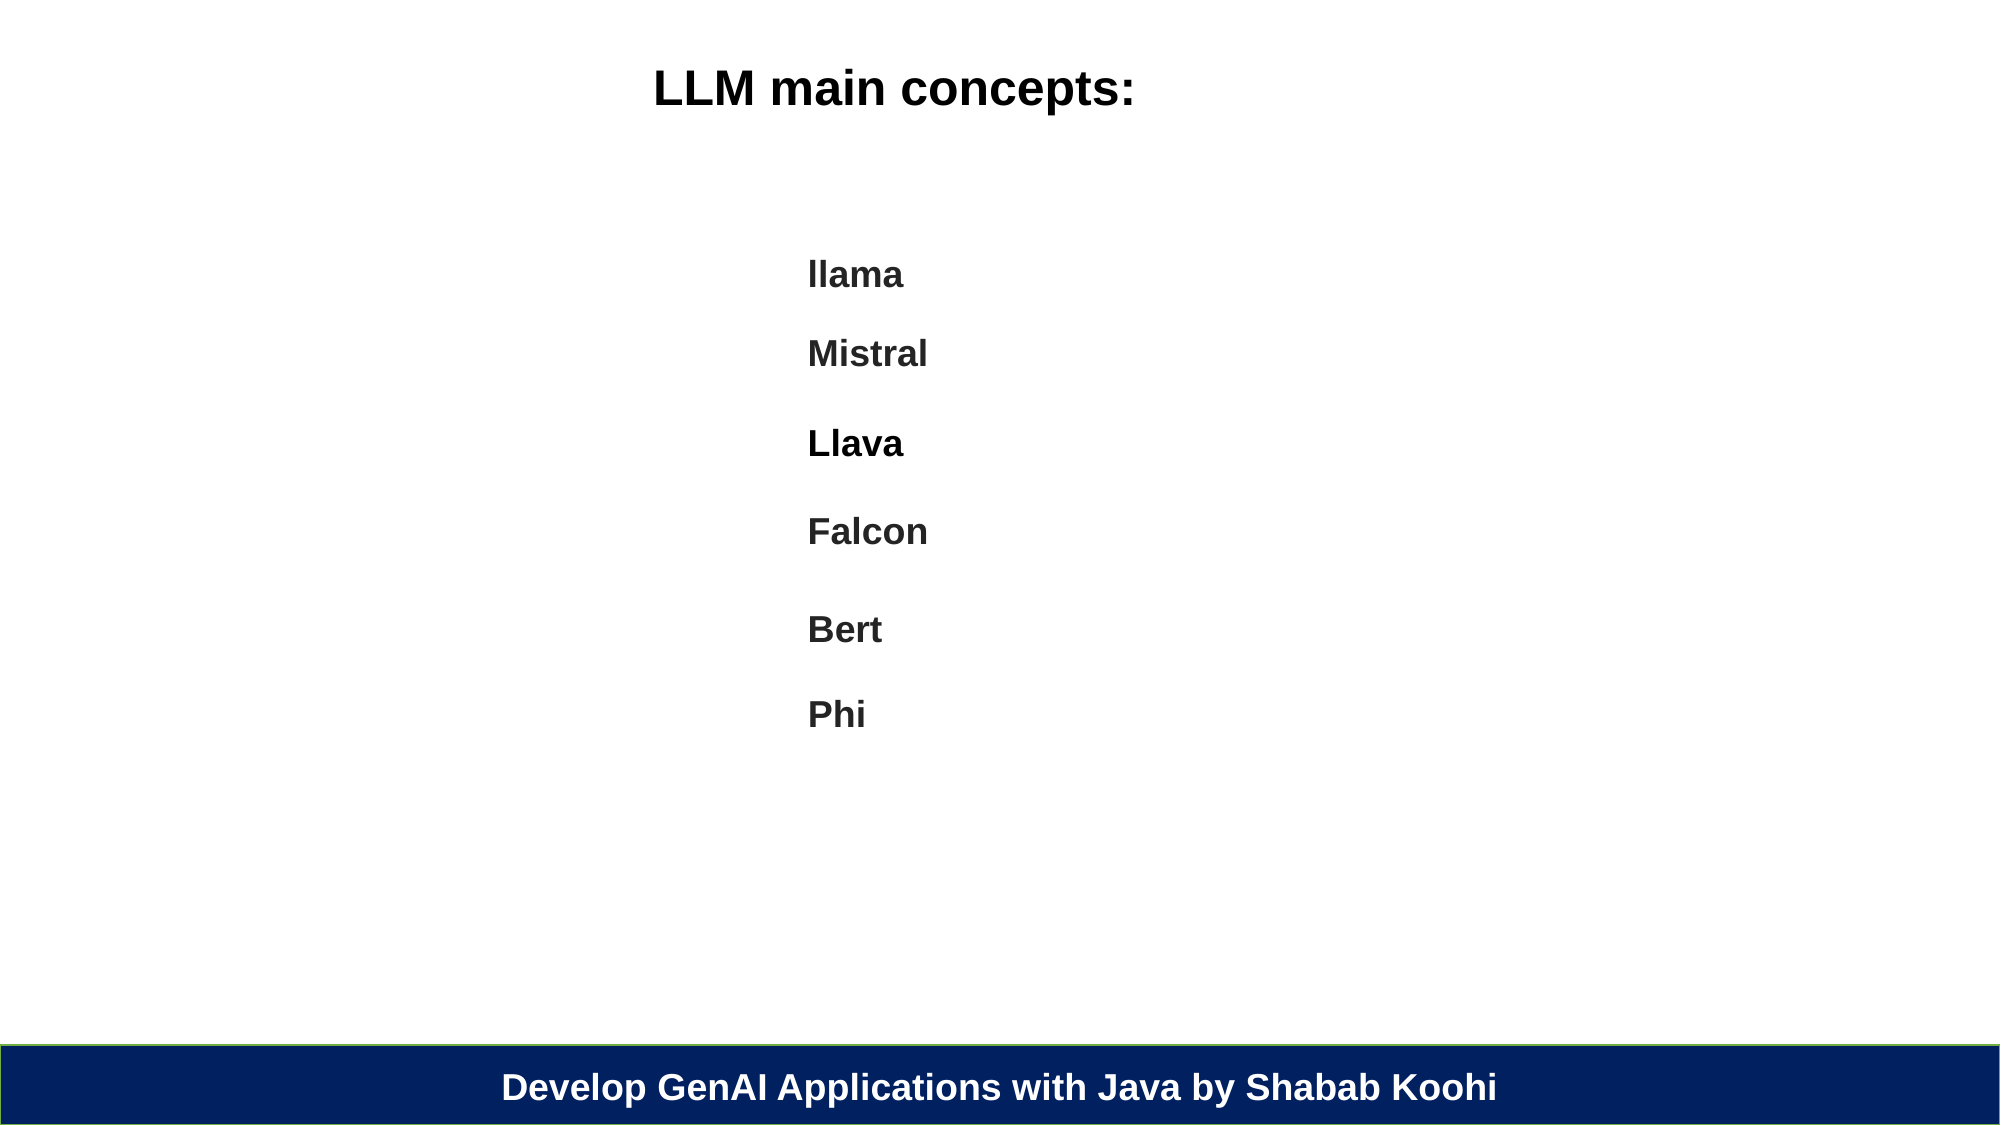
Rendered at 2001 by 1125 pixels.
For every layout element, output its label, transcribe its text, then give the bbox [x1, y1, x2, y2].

text_box Bert [792, 595, 2000, 748]
text_box Falcon [792, 499, 2000, 560]
text_box Llava [792, 411, 2000, 471]
text_box Phi [793, 681, 2000, 833]
title LLM main concepts: [135, 0, 1655, 124]
text_box Develop GenAI Applications with Java by Shabab Koohi [0, 1044, 2000, 1125]
text_box Mistral [792, 319, 2000, 382]
text_box llama [792, 240, 2000, 302]
